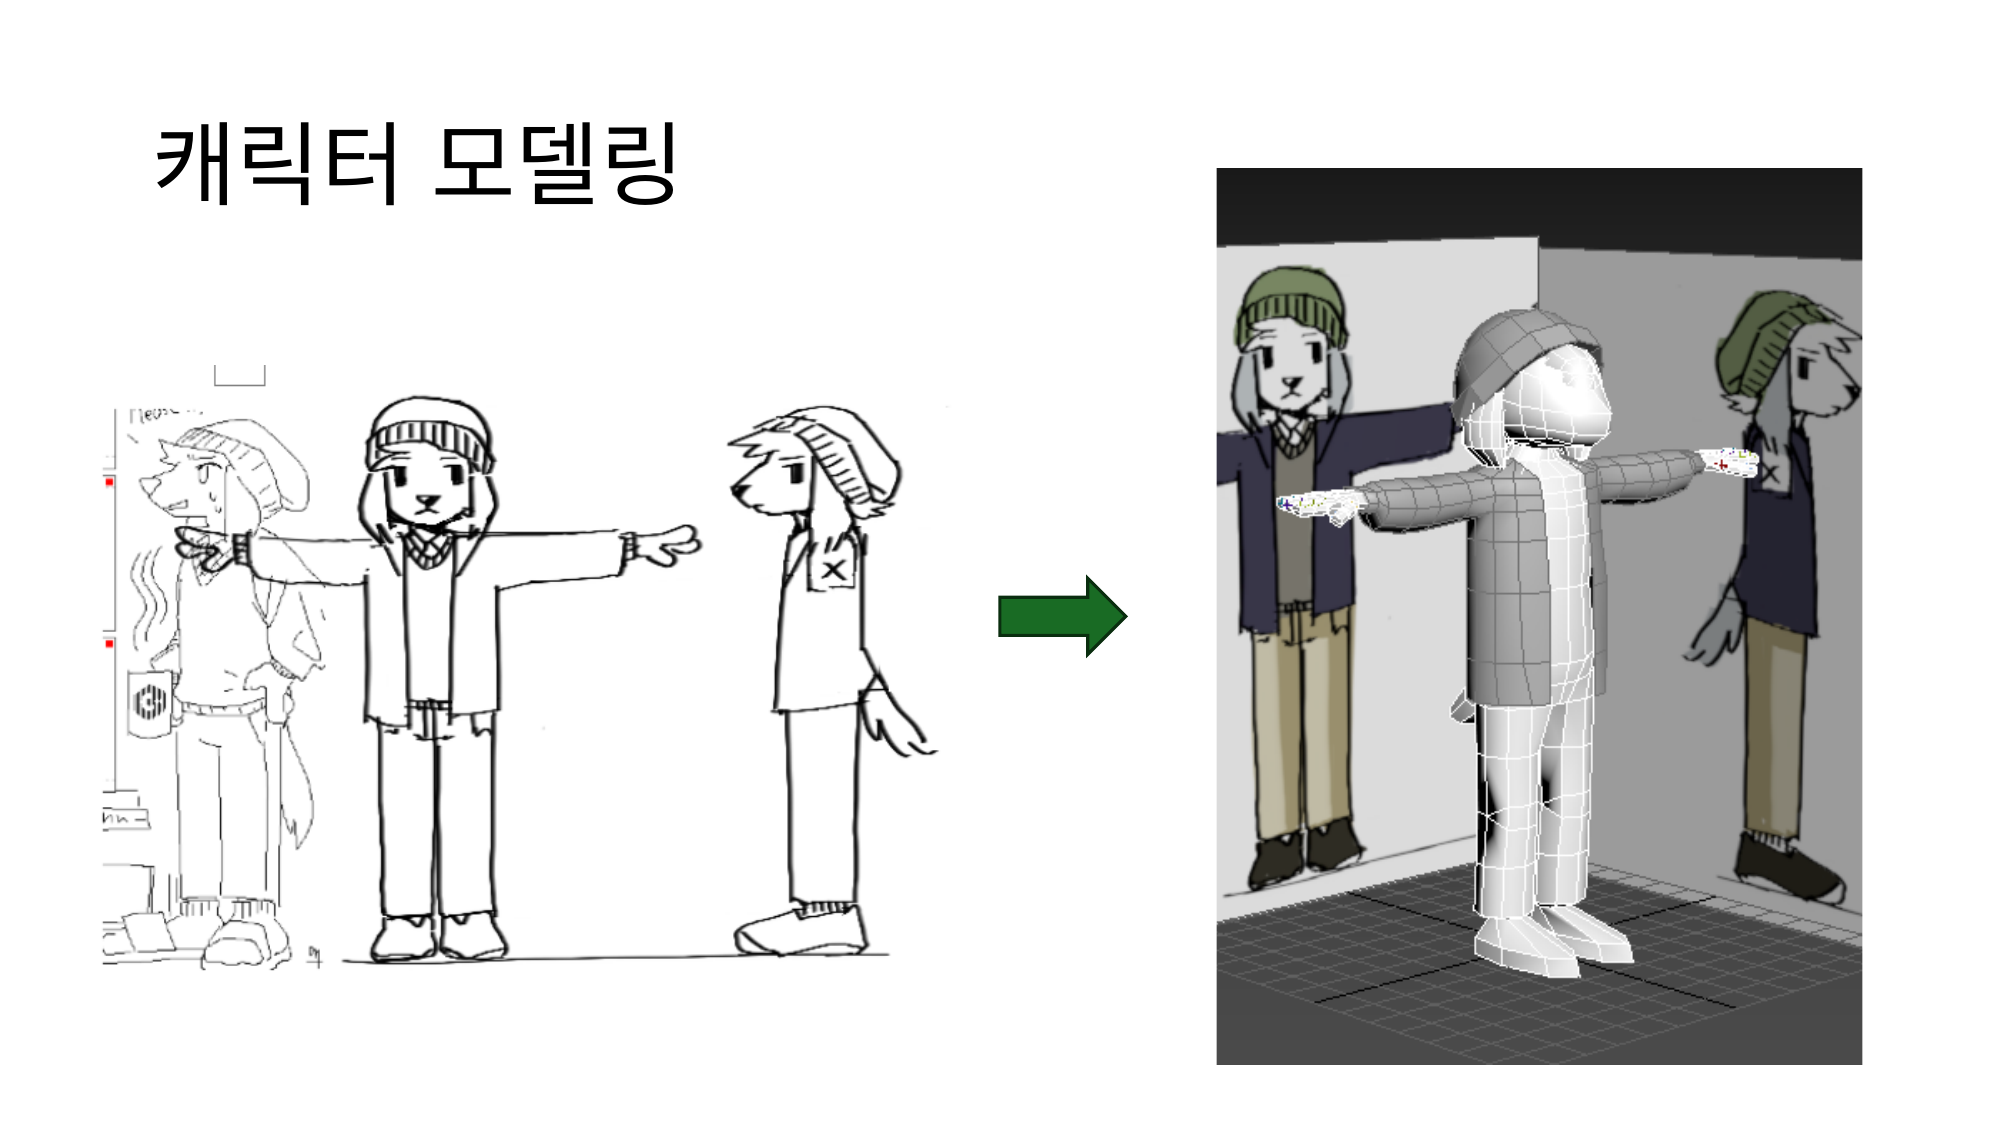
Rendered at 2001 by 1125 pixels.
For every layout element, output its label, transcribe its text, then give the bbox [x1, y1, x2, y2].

title 캐릭터 모델링 [137, 59, 1863, 278]
text_box [998, 574, 1129, 659]
picture [96, 365, 967, 976]
picture [1216, 168, 1863, 1065]
